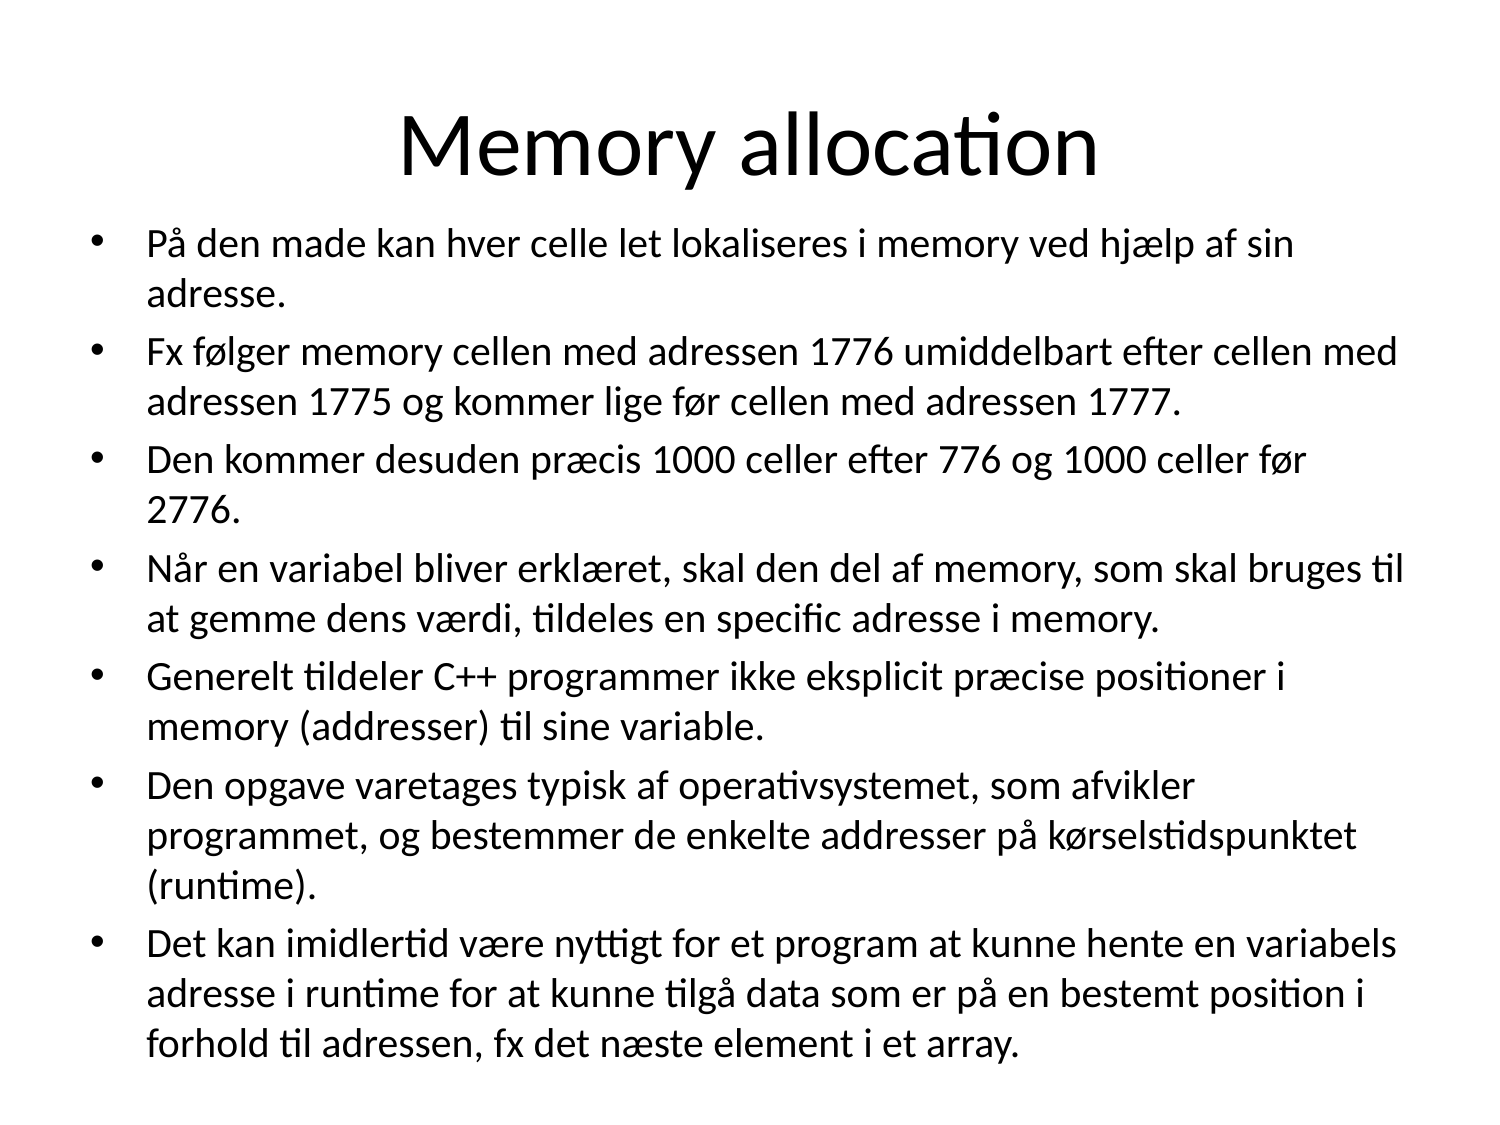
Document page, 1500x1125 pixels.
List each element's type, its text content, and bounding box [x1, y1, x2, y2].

list På den made kan hver celle let lokaliseres i memory ved hjælp af sin adresse. Fx følger memory cellen med adressen 1776 umiddelbart efter cellen med adressen 1775 og kommer lige før cellen med adressen 1777. Den kommer desuden præcis 1000 celler efter 776 og 1000 celler før 2776. Når en variabel bliver erklæret, skal den del af memory, som skal bruges til at gemme dens værdi, tildeles en specific adresse i memory. Generelt tildeler C++ programmer ikke eksplicit præcise positioner i memory (addresser) til sine variable. Den opgave varetages typisk af operativsystemet, som afvikler programmet, og bestemmer de enkelte addresser på kørselstidspunktet (runtime). Det kan imidlertid være nyttigt for et program at kunne hente en variabels adresse i runtime for at kunne tilgå data som er på en bestemt position i forhold til adressen, fx det næste element i et array. [75, 208, 1425, 1106]
title Memory allocation [75, 45, 1425, 208]
